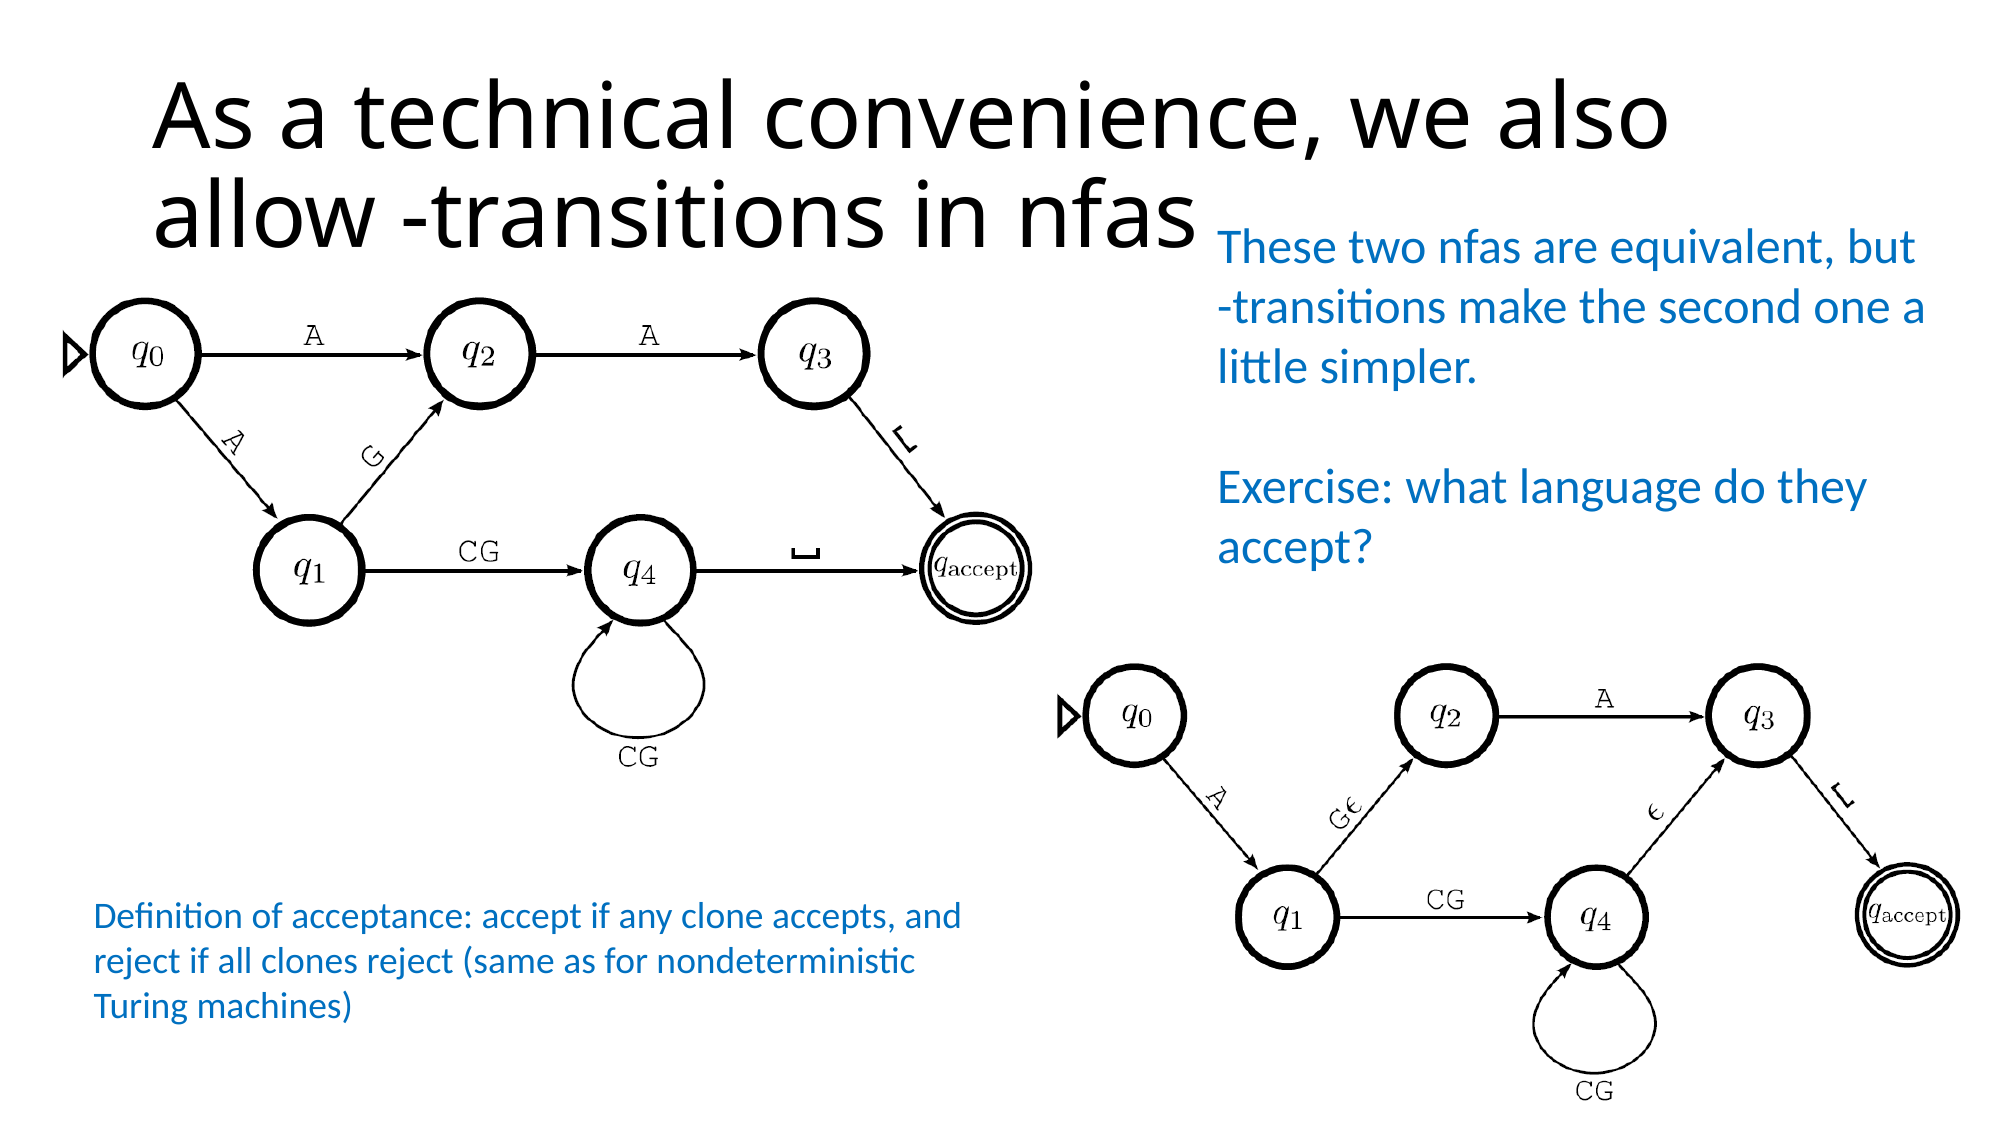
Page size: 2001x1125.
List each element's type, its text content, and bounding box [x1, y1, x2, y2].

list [49, 286, 1044, 779]
picture [1043, 659, 1969, 1109]
text_box Definition of acceptance: accept if any clone accepts, and reject if all clones reject (same as for nondeterministic Turing machines) [78, 883, 1019, 1034]
